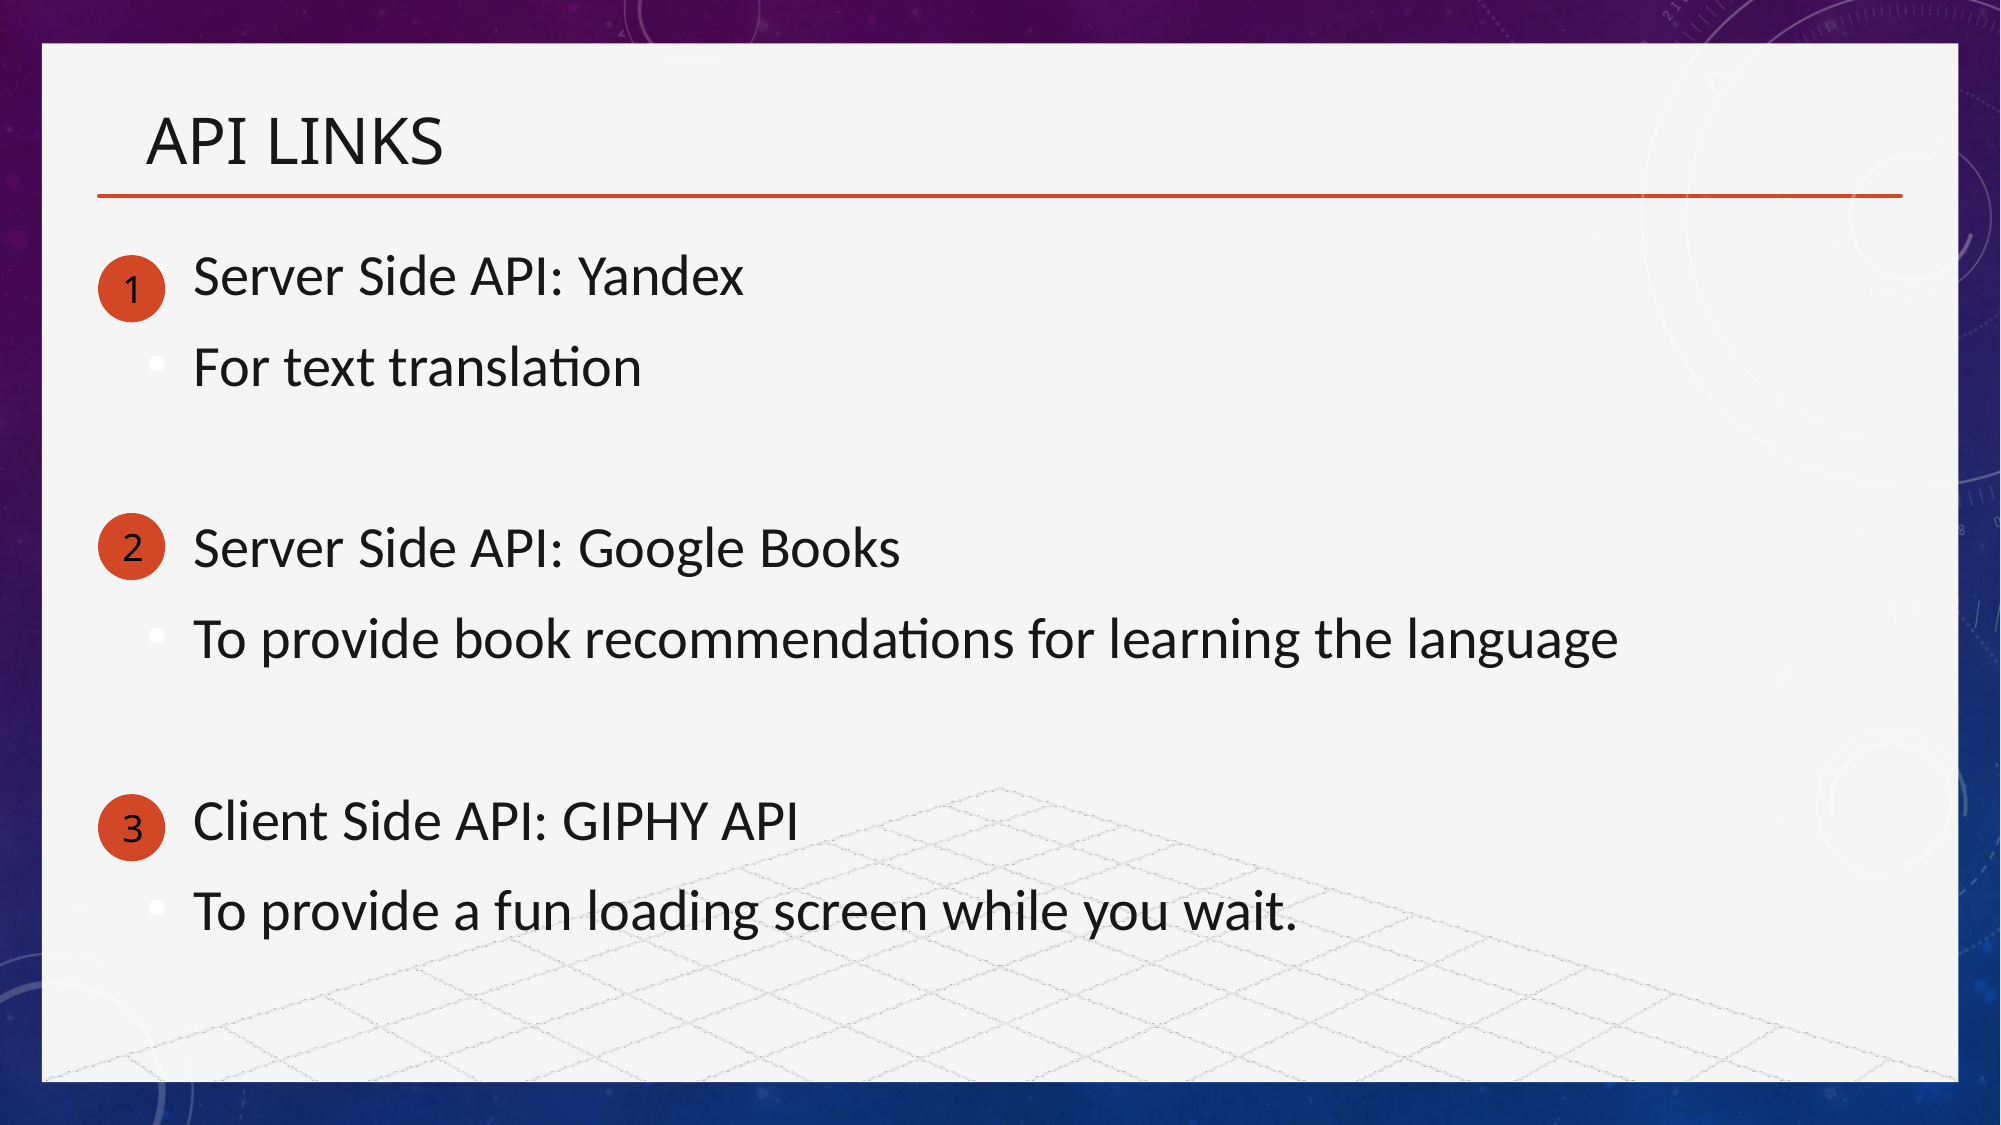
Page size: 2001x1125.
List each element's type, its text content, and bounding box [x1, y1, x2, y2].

text_box 3 [96, 792, 167, 863]
picture [0, 0, 2001, 1125]
text_box 1 [96, 253, 167, 324]
title API links [131, 92, 1794, 186]
text_box 2 [96, 511, 167, 582]
list Server Side API: Yandex For text translation Server Side API: Google Books To provide book recommendations for learning the language Client Side API: GIPHY API To provide a fun loading screen while you wait. [131, 195, 1722, 985]
